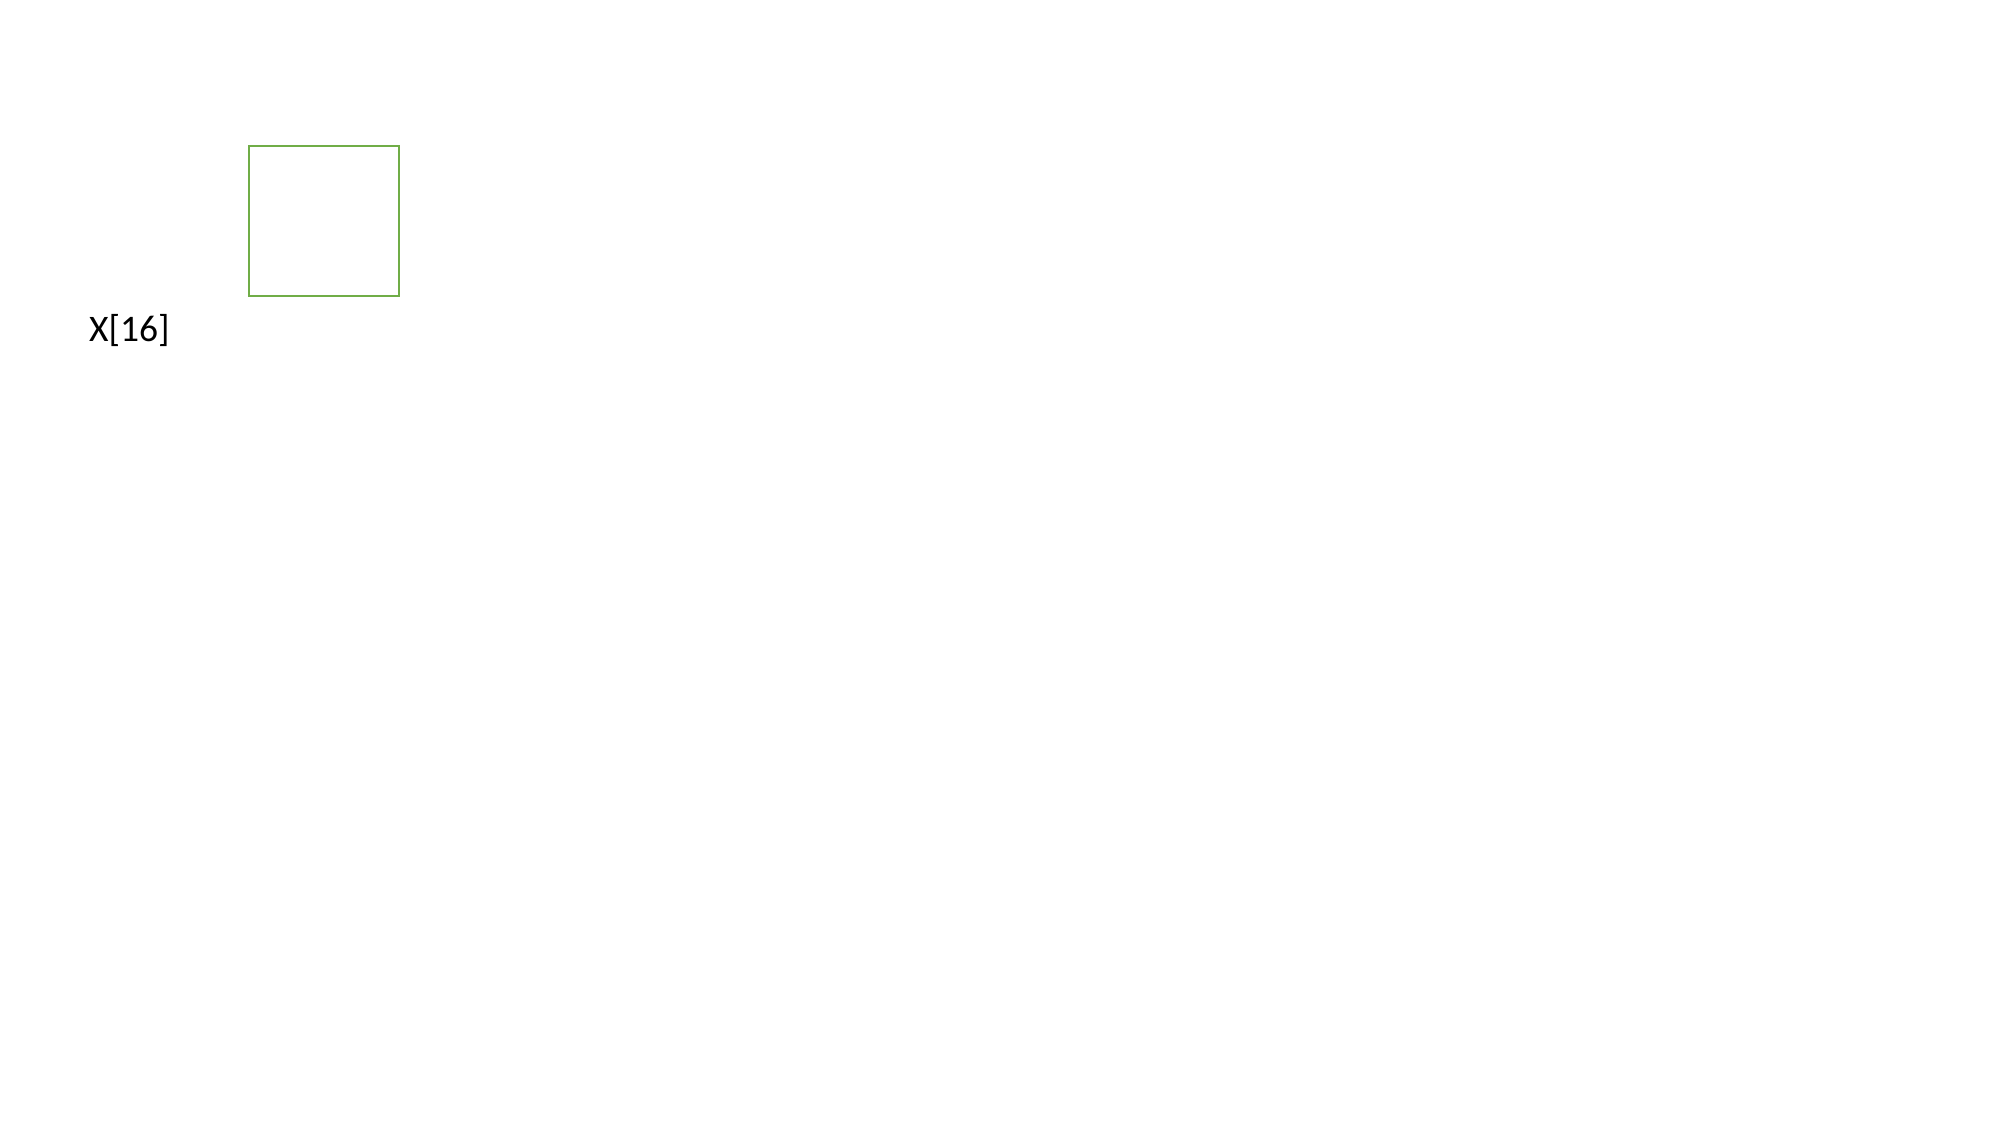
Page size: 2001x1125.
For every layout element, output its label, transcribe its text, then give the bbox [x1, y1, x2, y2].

text_box X[16] [74, 296, 185, 356]
text_box [248, 145, 400, 297]
